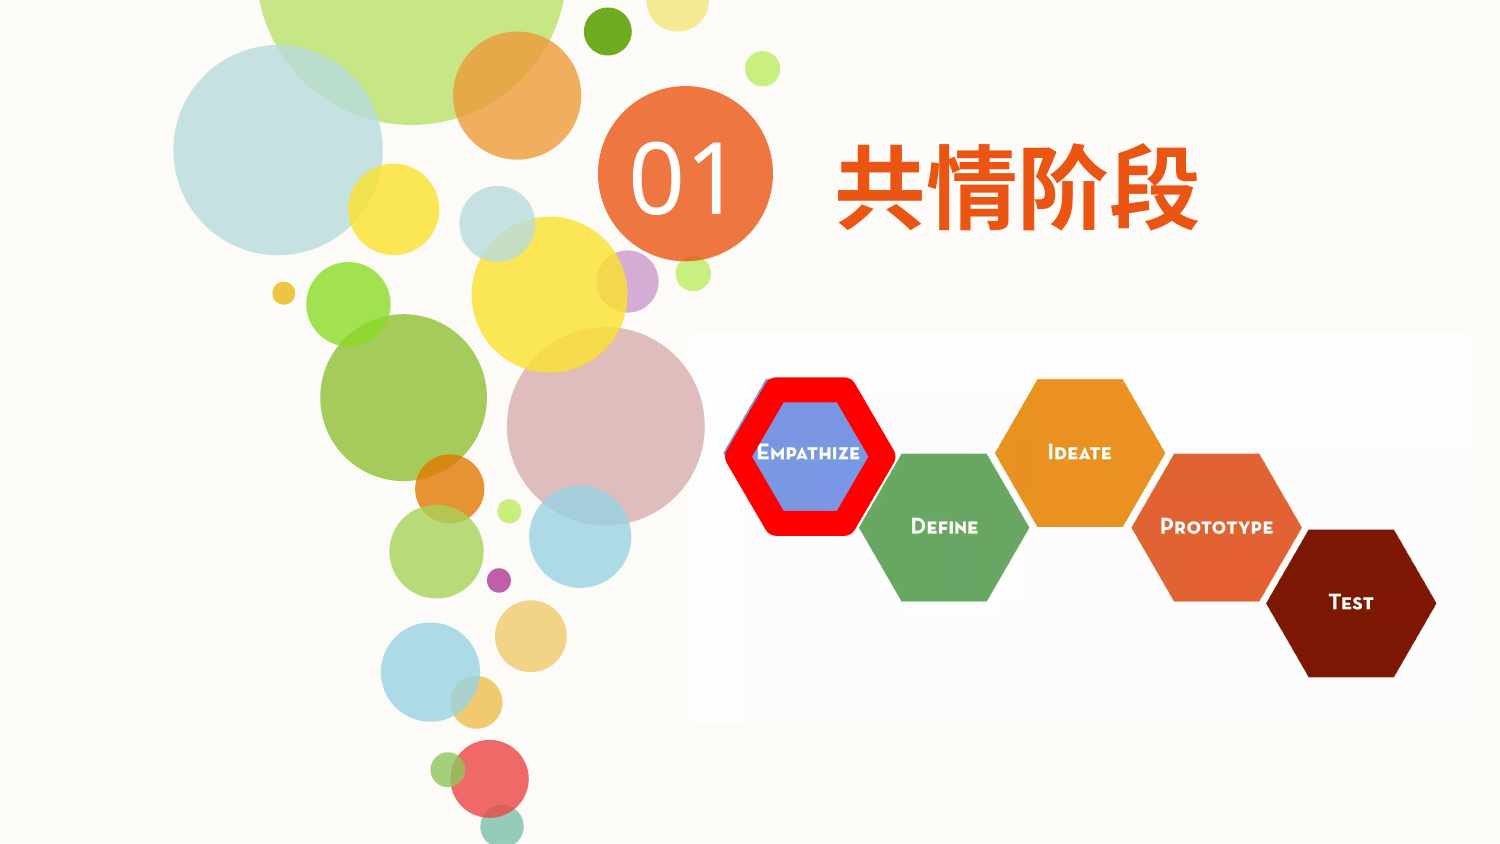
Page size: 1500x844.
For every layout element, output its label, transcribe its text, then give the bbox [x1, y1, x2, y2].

text_box [380, 622, 481, 722]
text_box [480, 809, 524, 844]
text_box [272, 281, 296, 305]
text_box 01 [625, 114, 746, 235]
text_box [646, 0, 709, 32]
text_box [454, 676, 503, 729]
text_box [529, 485, 632, 588]
text_box [616, 250, 659, 313]
text_box [583, 7, 632, 56]
text_box 共情阶段 [834, 130, 1263, 241]
text_box [486, 568, 511, 593]
text_box [430, 752, 466, 788]
text_box [494, 600, 567, 673]
text_box [459, 185, 536, 262]
text_box [348, 163, 440, 256]
picture [689, 333, 1471, 724]
text_box [675, 260, 712, 292]
text_box [506, 328, 684, 523]
text_box [306, 262, 391, 347]
text_box [415, 454, 485, 517]
text_box [320, 314, 487, 482]
text_box [471, 216, 628, 373]
text_box [173, 45, 383, 256]
text_box [497, 499, 522, 524]
text_box [259, 0, 564, 125]
text_box [453, 31, 582, 160]
text_box [744, 51, 781, 87]
text_box [451, 739, 529, 818]
text_box [597, 86, 773, 262]
text_box [389, 504, 484, 599]
